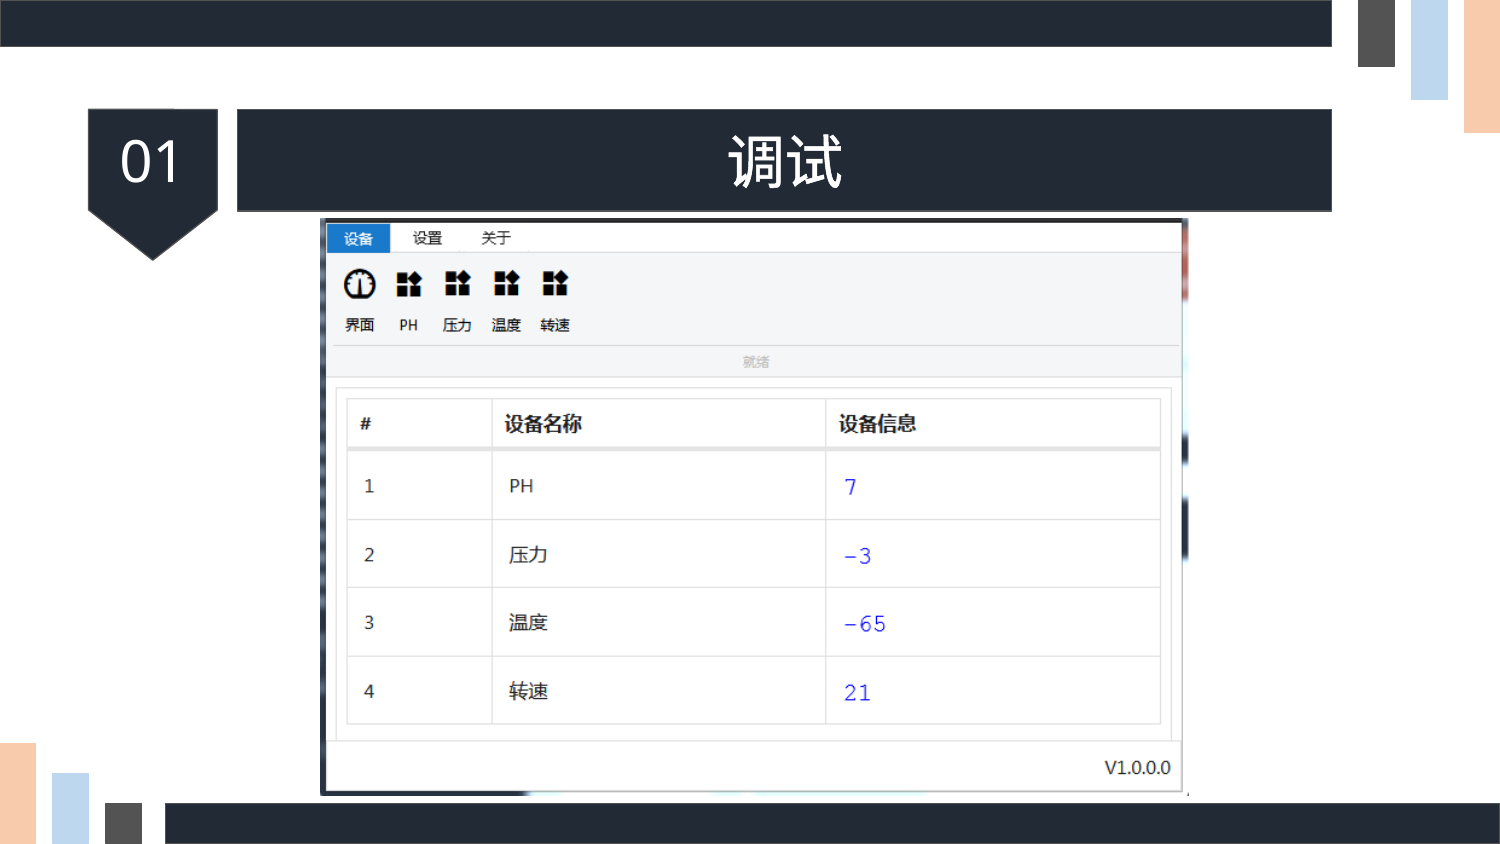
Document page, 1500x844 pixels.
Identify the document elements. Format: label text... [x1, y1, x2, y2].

text_box [165, 803, 1500, 844]
picture [320, 218, 1189, 796]
text_box [0, 0, 1332, 47]
text_box 调试 [237, 109, 1332, 211]
text_box [88, 109, 218, 261]
text_box 01 [104, 117, 201, 202]
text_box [0, 743, 142, 844]
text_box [1358, 0, 1500, 133]
